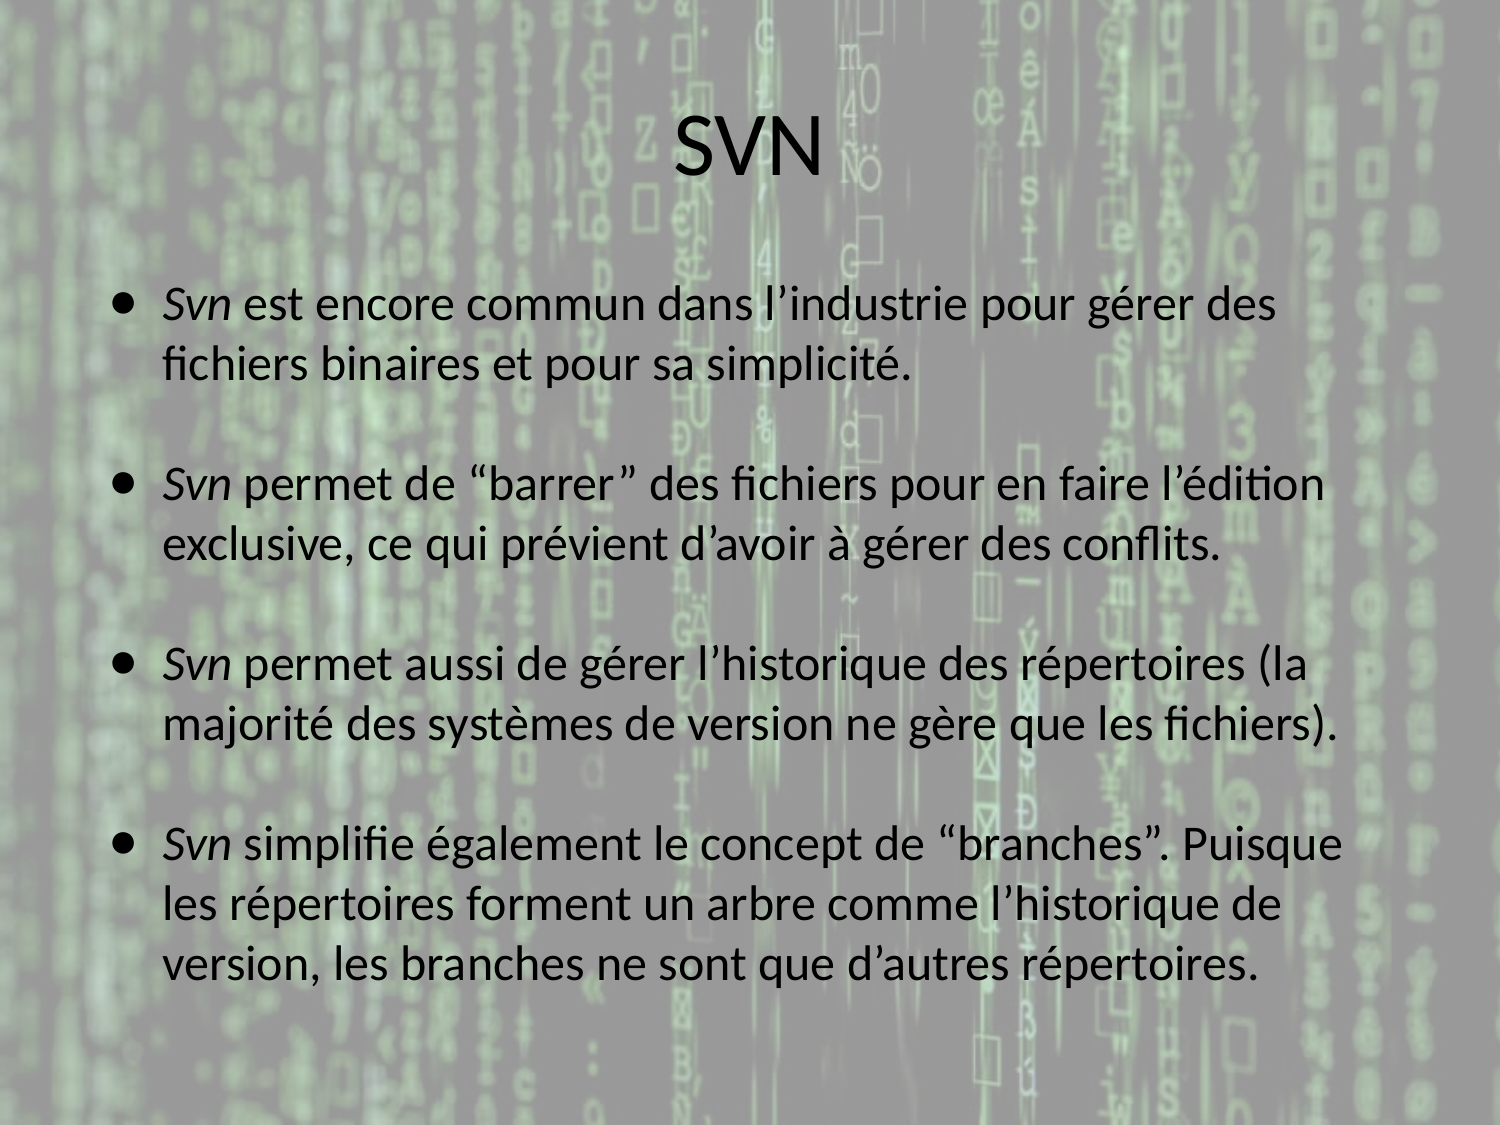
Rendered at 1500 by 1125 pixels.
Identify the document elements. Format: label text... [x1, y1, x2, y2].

title SVN [75, 45, 1425, 233]
list Svn est encore commun dans l’industrie pour gérer des fichiers binaires et pour sa simplicité. Svn permet de “barrer” des fichiers pour en faire l’édition exclusive, ce qui prévient d’avoir à gérer des conflits. Svn permet aussi de gérer l’historique des répertoires (la majorité des systèmes de version ne gère que les fichiers). Svn simplifie également le concept de “branches”. Puisque les répertoires forment un arbre comme l’historique de version, les branches ne sont que d’autres répertoires. [75, 262, 1425, 1005]
